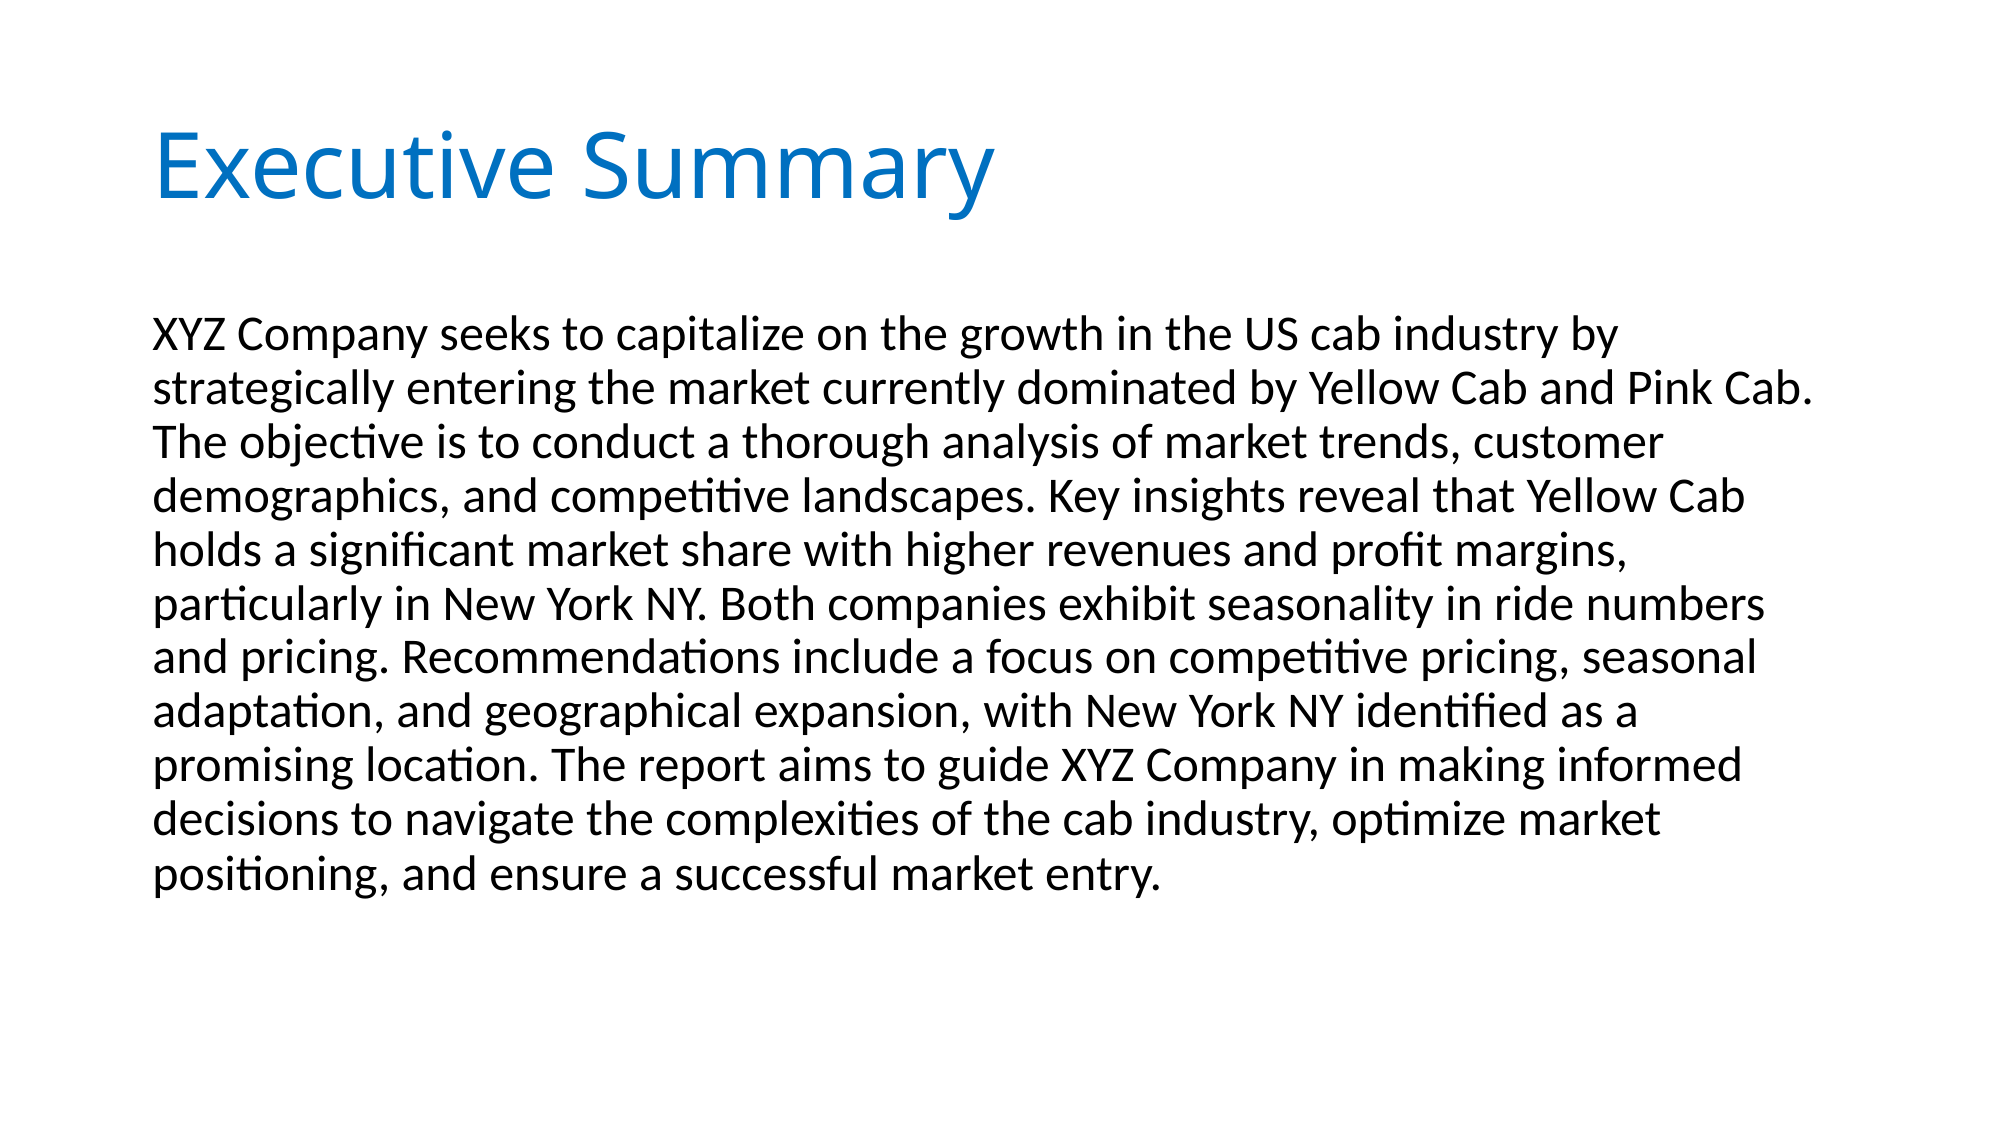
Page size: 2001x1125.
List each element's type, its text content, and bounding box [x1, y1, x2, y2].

title Executive Summary [137, 59, 1863, 278]
list XYZ Company seeks to capitalize on the growth in the US cab industry by strategically entering the market currently dominated by Yellow Cab and Pink Cab. The objective is to conduct a thorough analysis of market trends, customer demographics, and competitive landscapes. Key insights reveal that Yellow Cab holds a significant market share with higher revenues and profit margins, particularly in New York NY. Both companies exhibit seasonality in ride numbers and pricing. Recommendations include a focus on competitive pricing, seasonal adaptation, and geographical expansion, with New York NY identified as a promising location. The report aims to guide XYZ Company in making informed decisions to navigate the complexities of the cab industry, optimize market positioning, and ensure a successful market entry. [137, 299, 1863, 1014]
